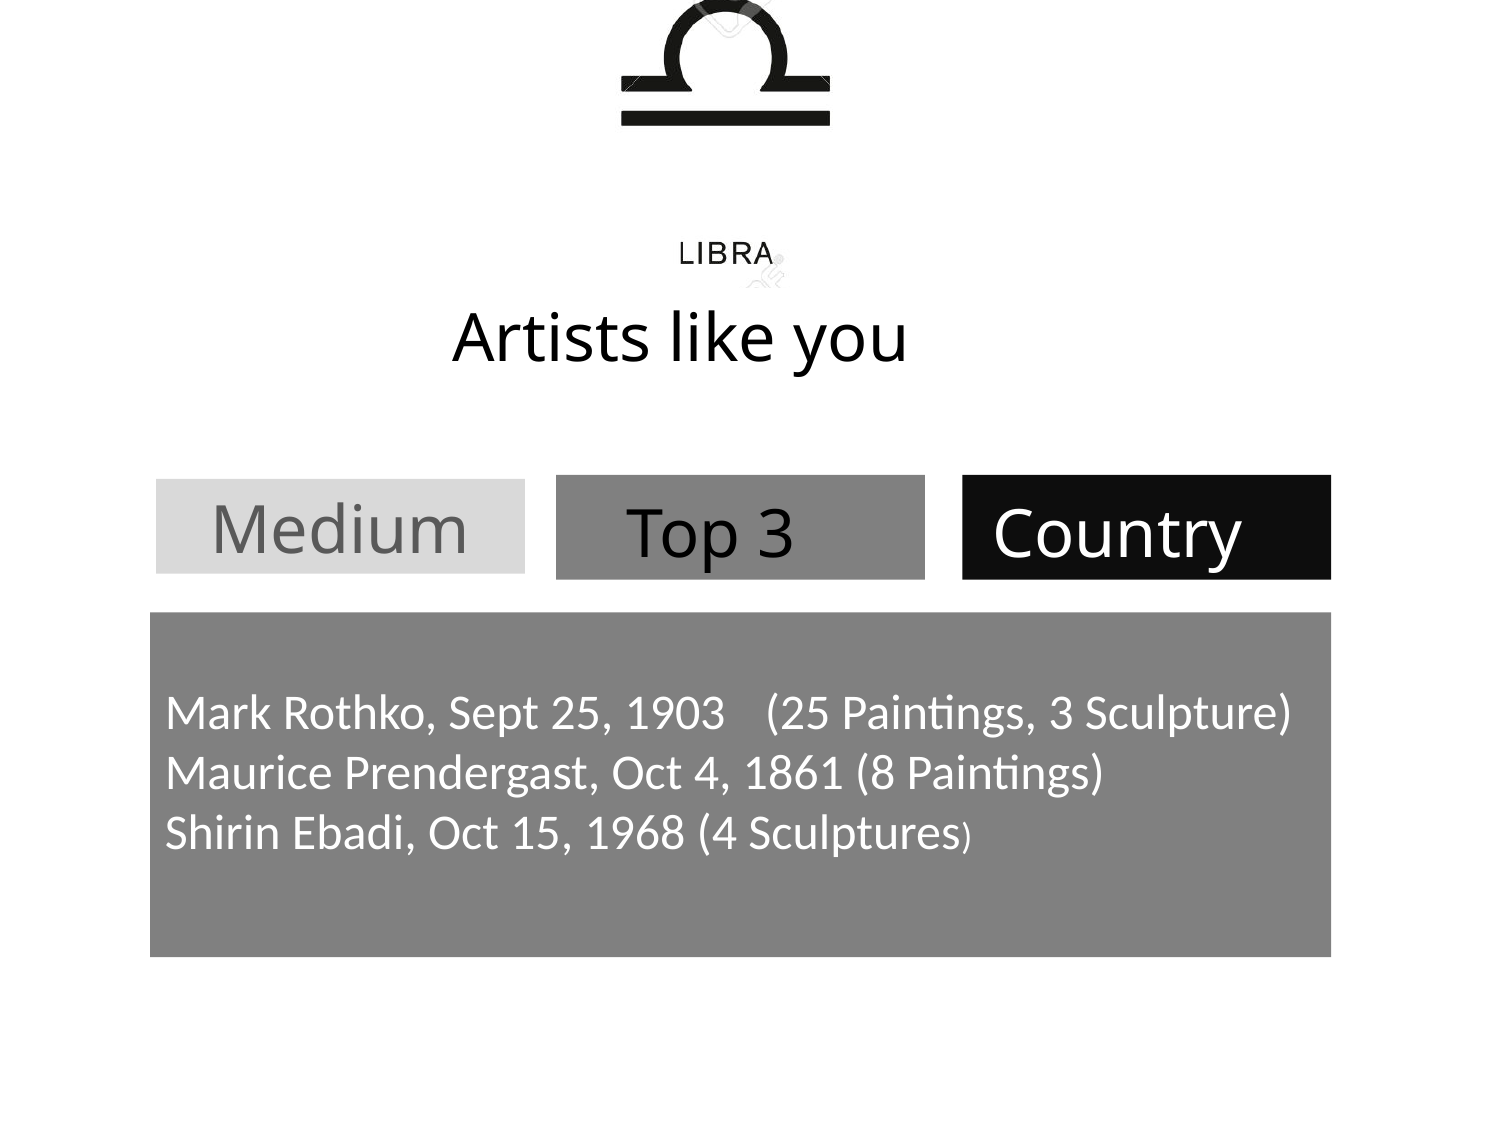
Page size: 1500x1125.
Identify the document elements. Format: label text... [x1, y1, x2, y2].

text_box Artists like you [437, 287, 1300, 382]
text_box Top 3 [556, 474, 925, 580]
picture [574, 0, 869, 288]
text_box Country [962, 474, 1332, 580]
text_box Medium [156, 478, 525, 574]
text_box Mark Rothko, Sept 25, 1903 (25 Paintings, 3 Sculpture) Maurice Prendergast, Oct 4, 1861 (8 Paintings) Shirin Ebadi, Oct 15, 1968 (4 Sculptures) [150, 612, 1332, 958]
